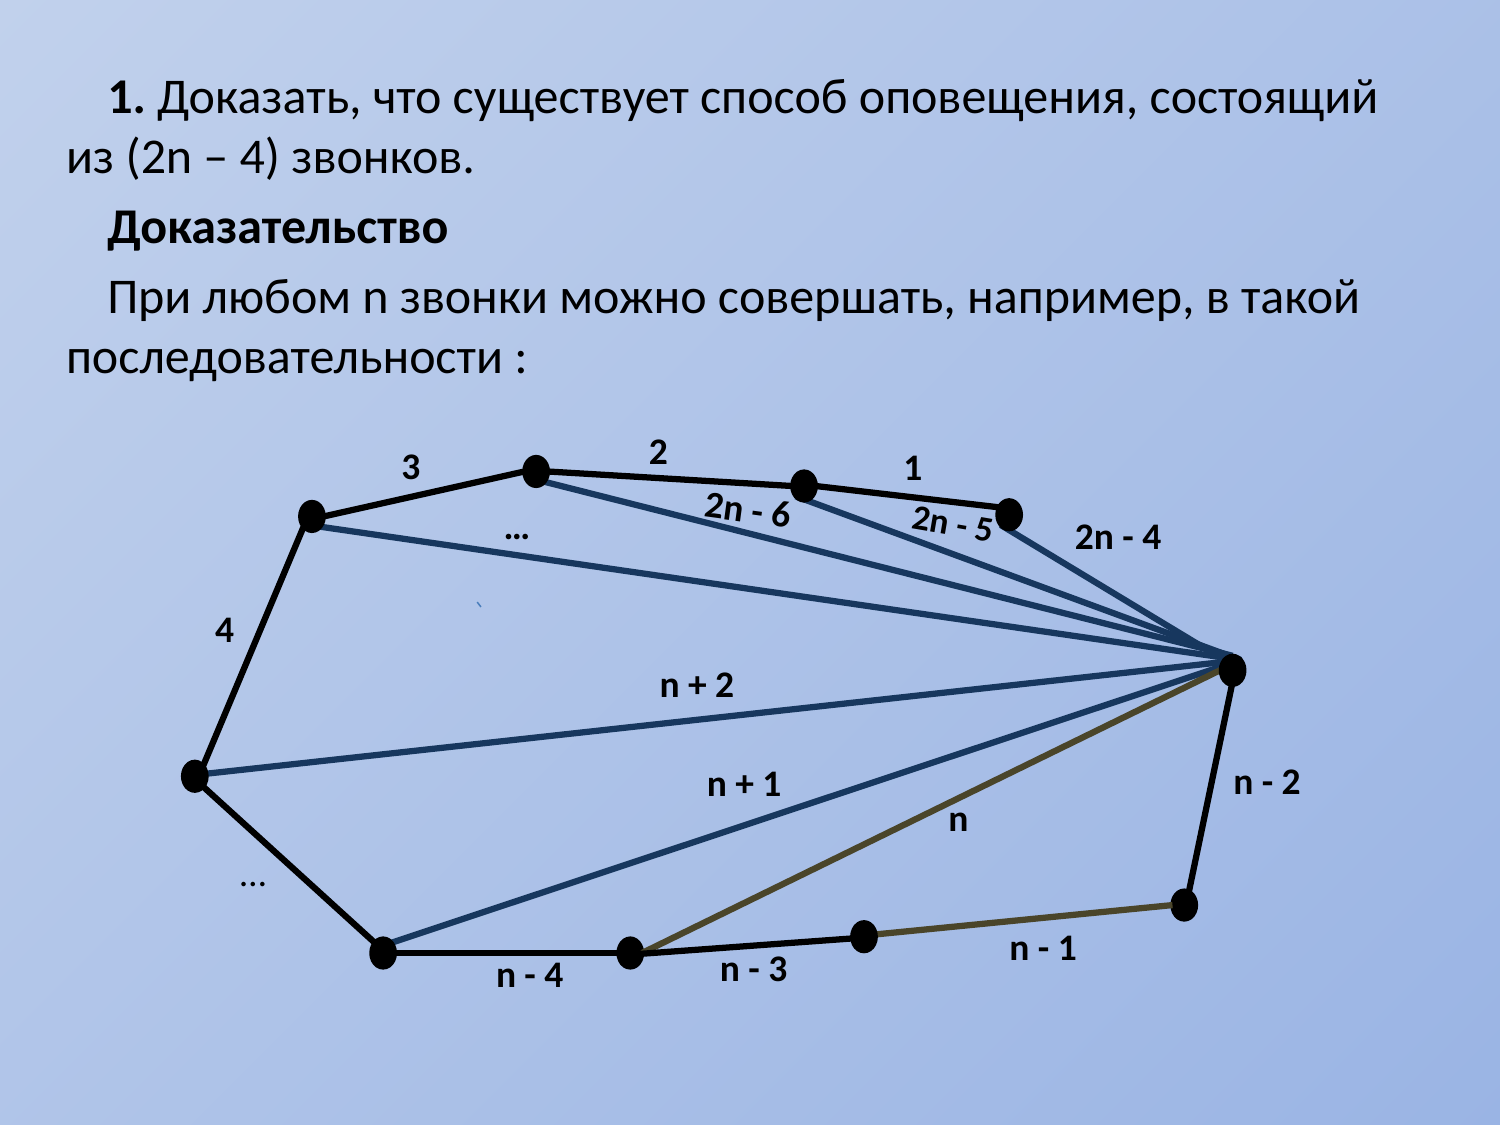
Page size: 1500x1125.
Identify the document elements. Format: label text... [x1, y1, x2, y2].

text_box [182, 419, 1318, 1018]
list 1. Доказать, что существует способ оповещения, состоящий из (2n – 4) звонков. Доказательство При любом n звонки можно совершать, например, в такой последовательности : [51, 55, 1401, 1007]
